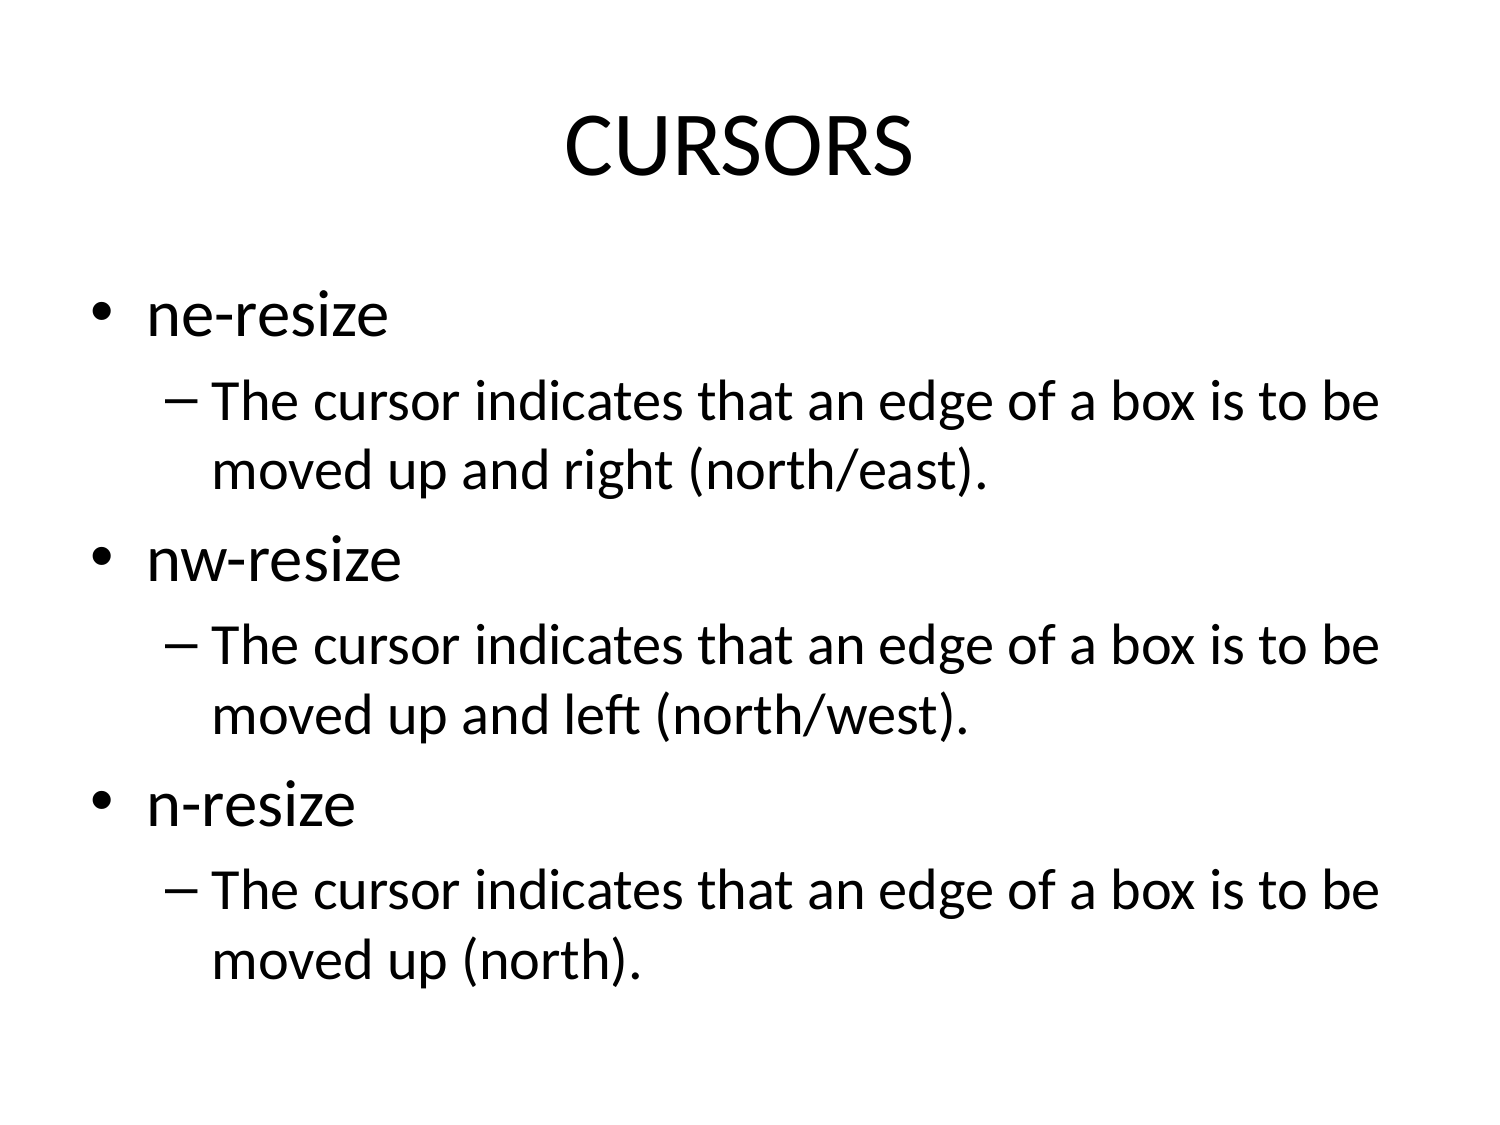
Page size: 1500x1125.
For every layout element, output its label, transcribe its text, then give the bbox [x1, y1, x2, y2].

title CURSORS [75, 45, 1425, 233]
list ne-resize The cursor indicates that an edge of a box is to be moved up and right (north/east). nw-resize The cursor indicates that an edge of a box is to be moved up and left (north/west). n-resize The cursor indicates that an edge of a box is to be moved up (north). [75, 262, 1425, 1005]
